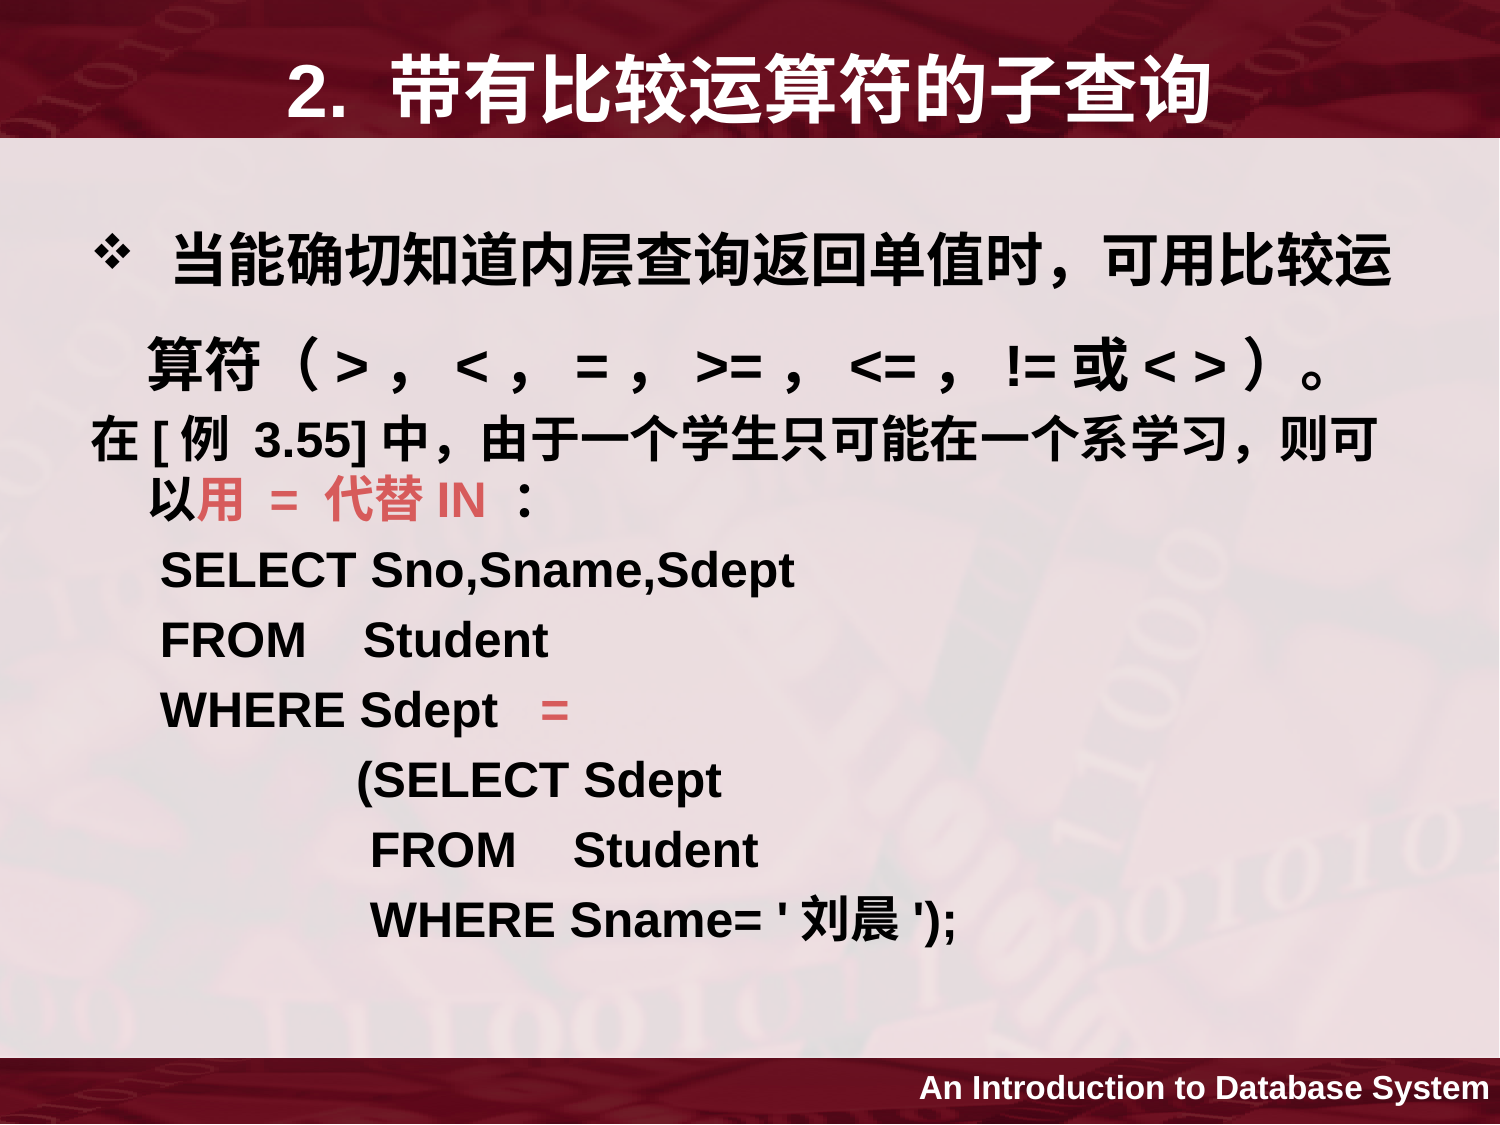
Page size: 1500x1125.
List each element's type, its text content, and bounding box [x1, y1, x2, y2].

list 当能确切知道内层查询返回单值时，可用比较运算符（>，<，=，>=，<=，!=或< >）。 在[例 3.55]中，由于一个学生只可能在一个系学习，则可以用 = 代替IN ： SELECT Sno,Sname,Sdept FROM Student WHERE Sdept = (SELECT Sdept FROM Student WHERE Sname= '刘晨'); [74, 179, 1426, 977]
title 2. 带有比较运算符的子查询 [74, 0, 1426, 179]
picture [0, 0, 1500, 1124]
